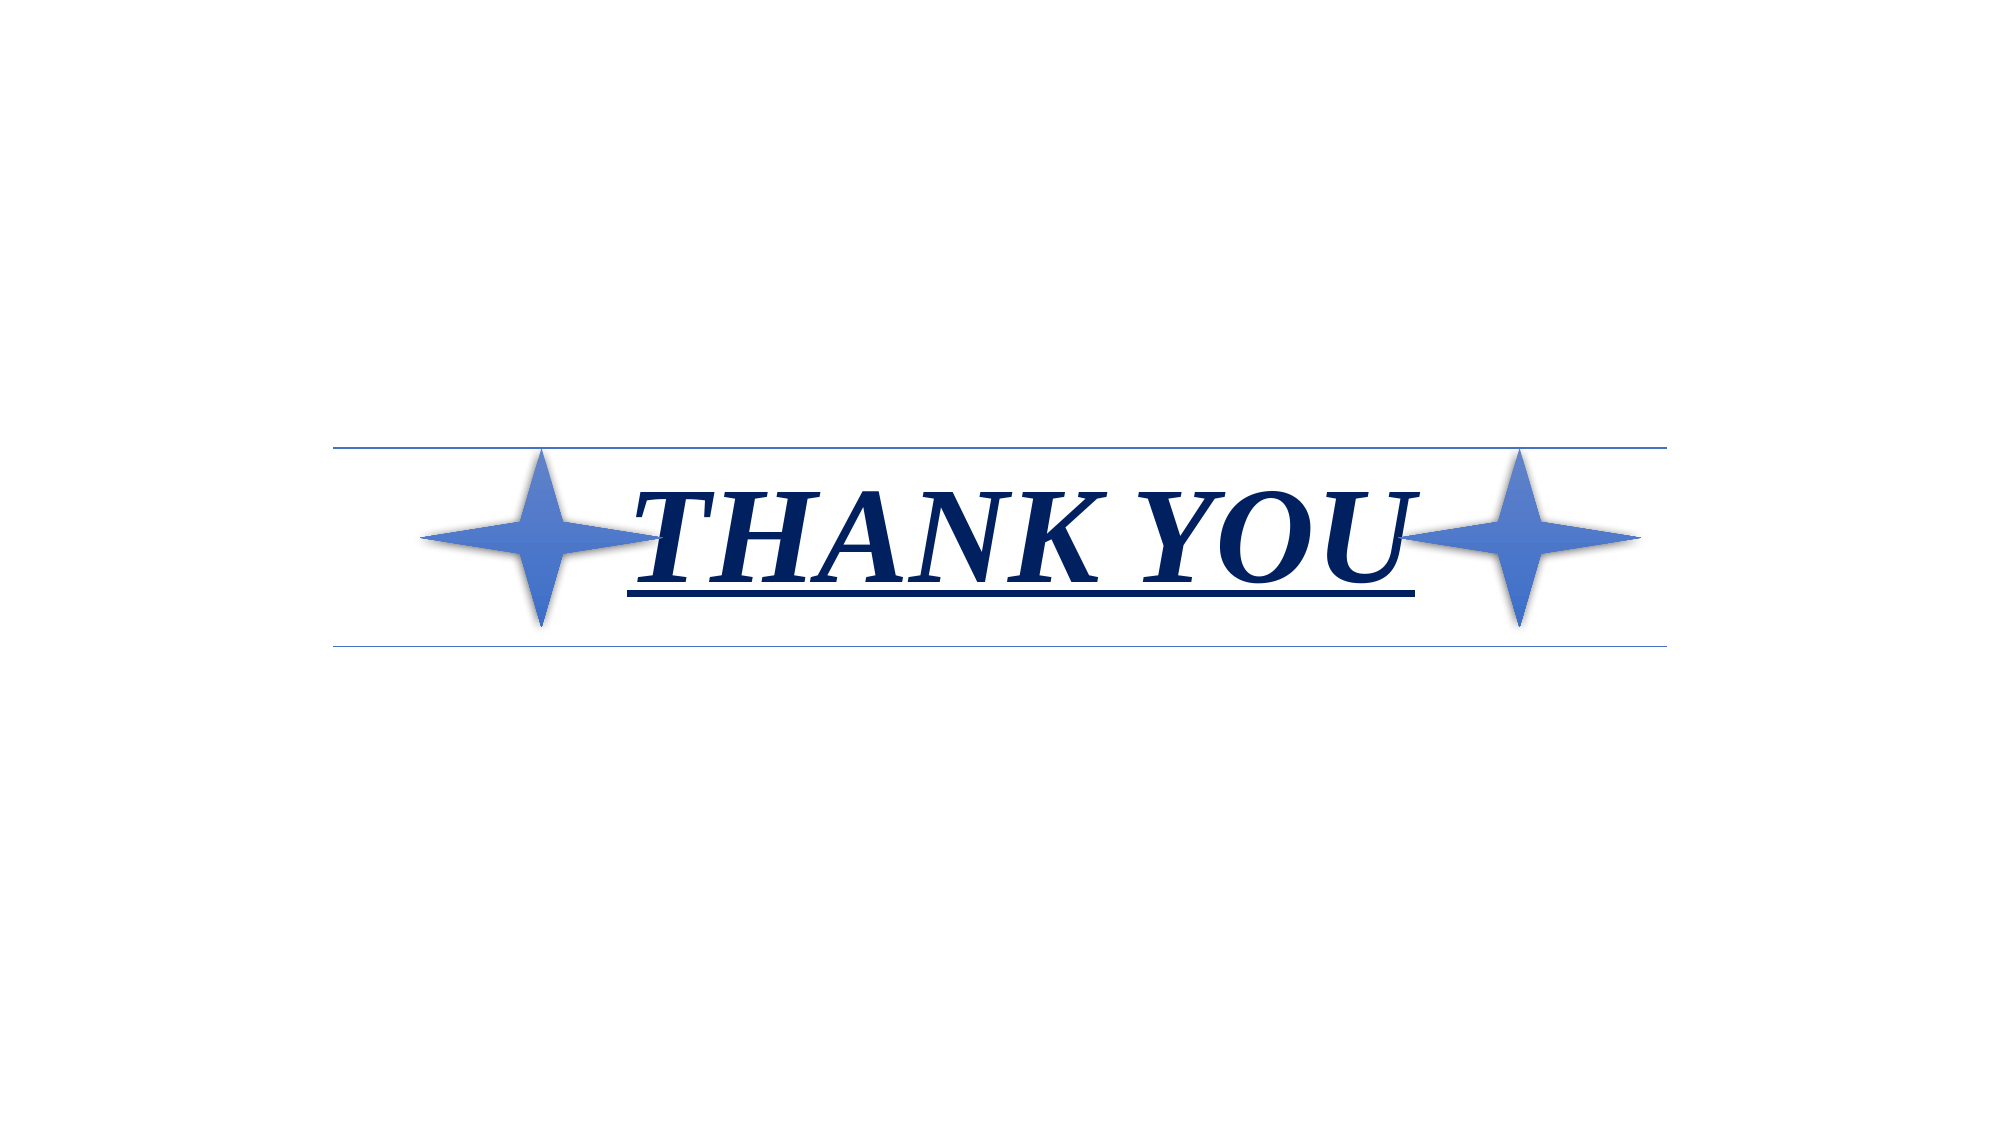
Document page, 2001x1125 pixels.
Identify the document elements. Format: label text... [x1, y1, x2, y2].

table_header [333, 449, 1667, 646]
title THANK YOU [158, 429, 1884, 647]
